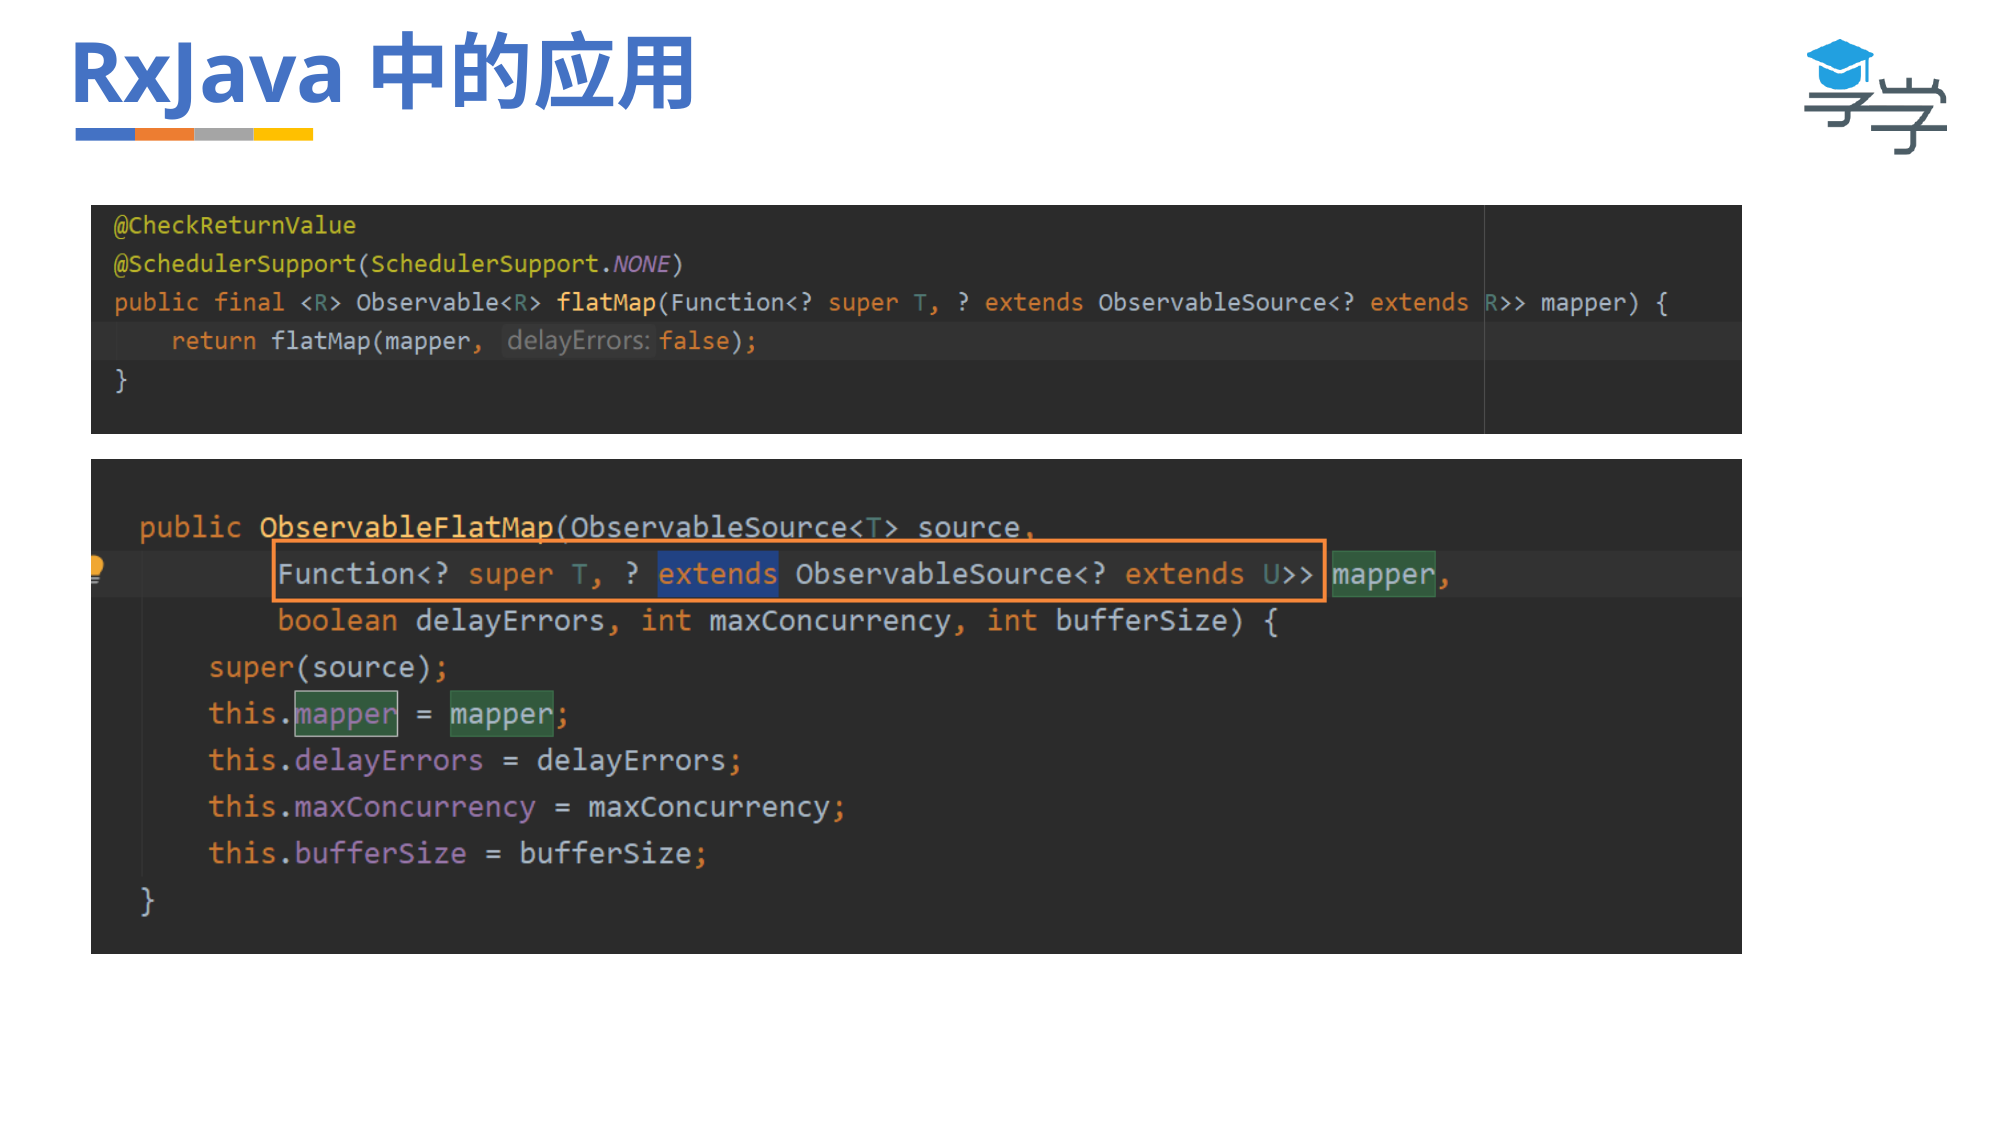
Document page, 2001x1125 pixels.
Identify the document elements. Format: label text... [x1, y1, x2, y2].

picture [91, 205, 1742, 434]
picture [91, 459, 1742, 954]
picture [1799, 20, 1952, 173]
title RxJava中的应用 [53, 20, 1779, 129]
